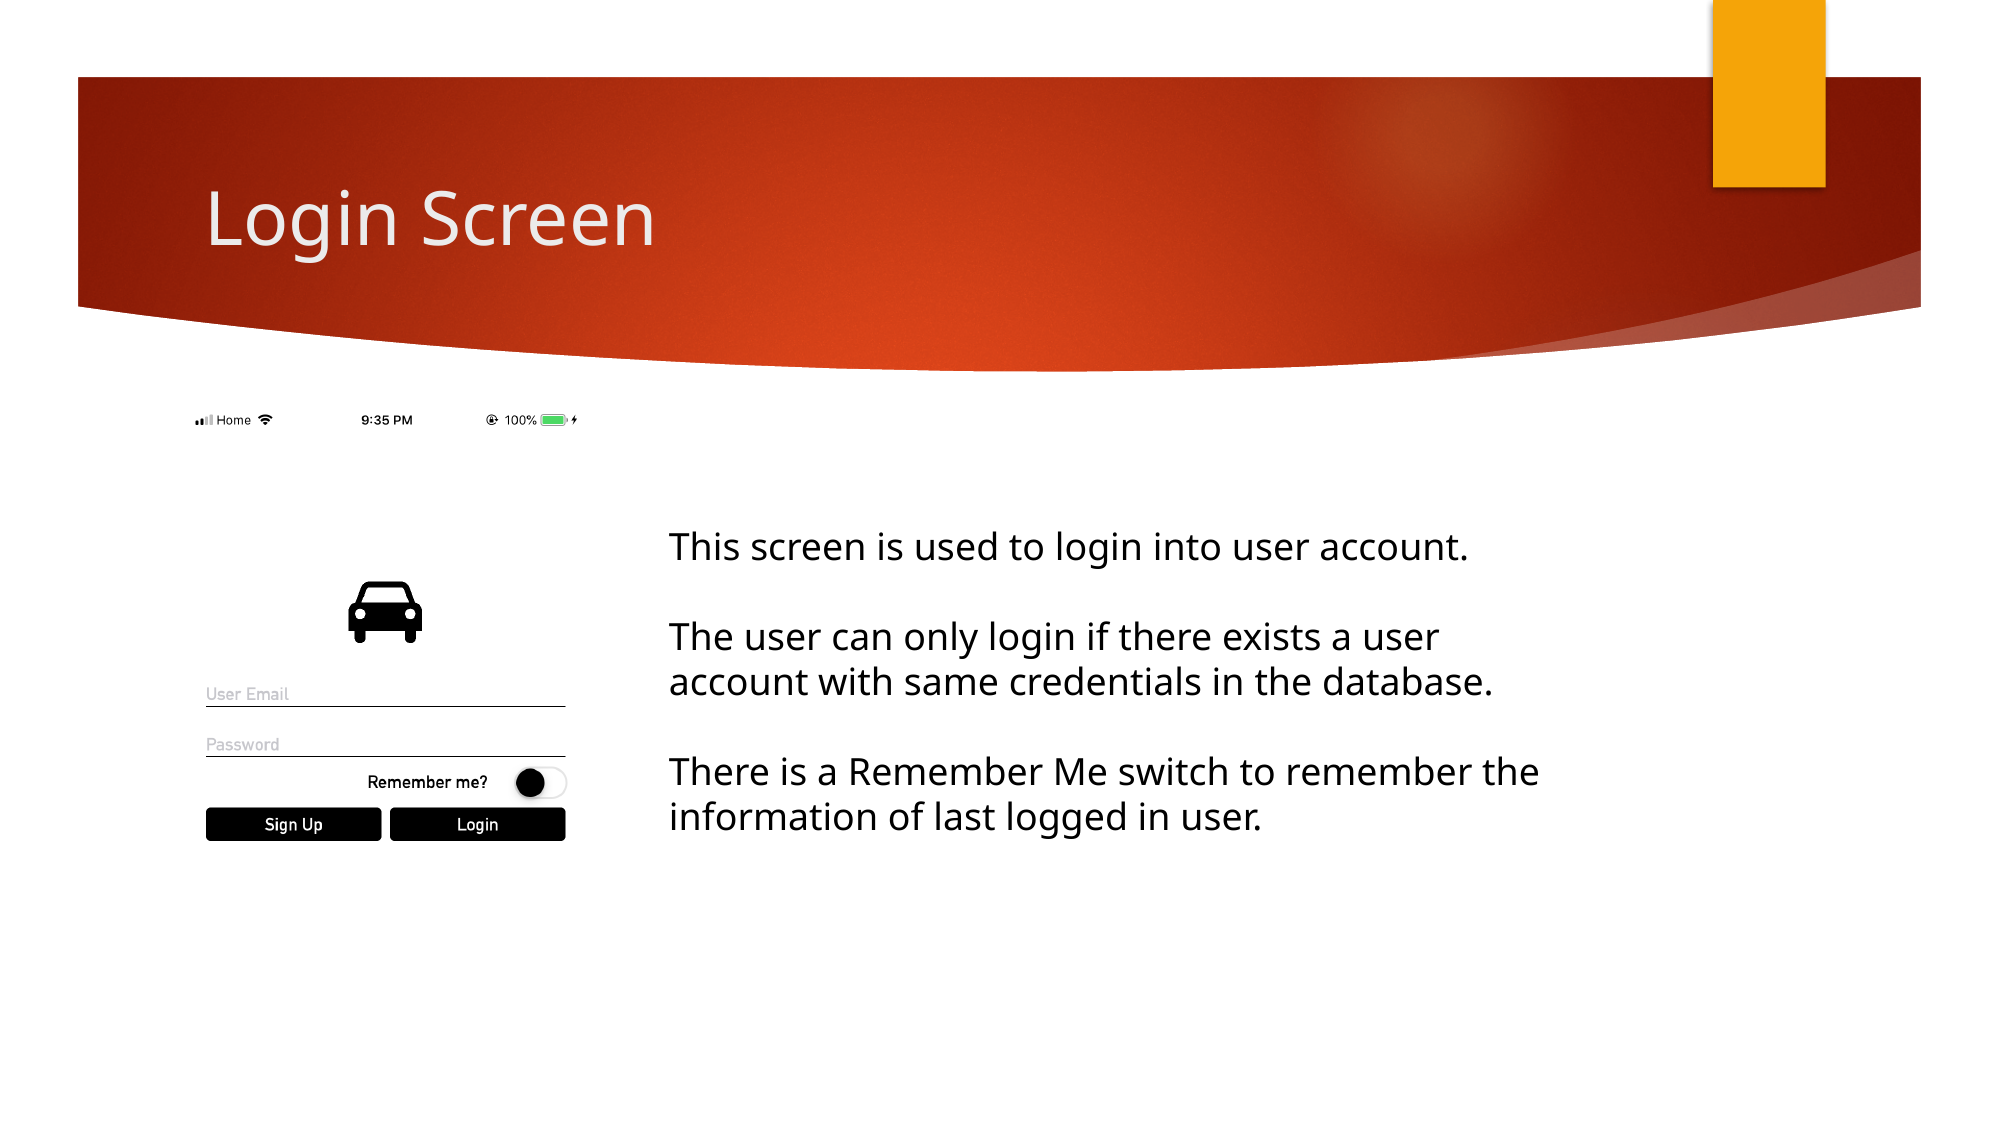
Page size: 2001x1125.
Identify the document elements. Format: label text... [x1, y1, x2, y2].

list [189, 408, 583, 1108]
title Login Screen [189, 155, 1627, 275]
text_box This screen is used to login into user account. The user can only login if there exists a user account with same credentials in the database. There is a Remember Me switch to remember the information of last logged in user. [653, 515, 1577, 886]
picture [79, 78, 1920, 371]
